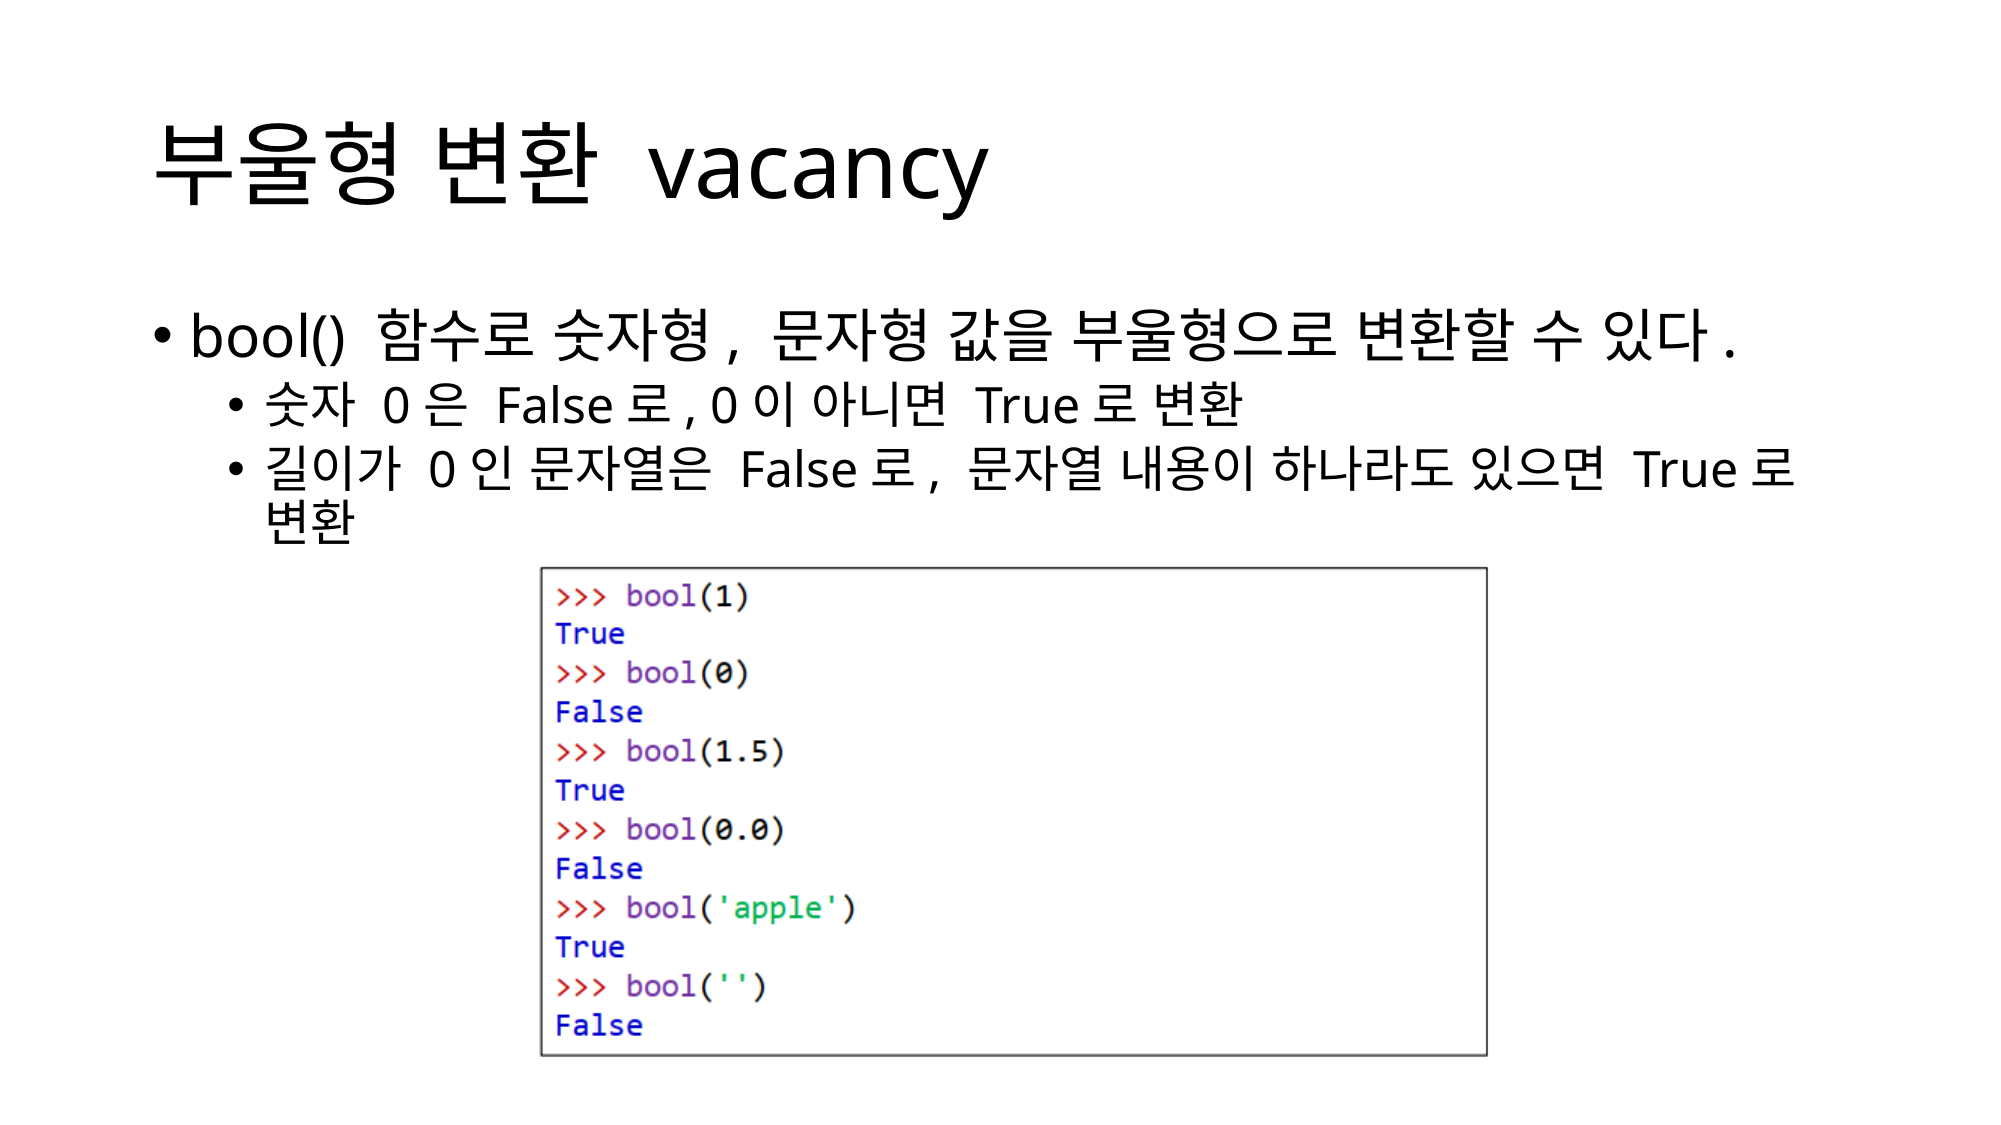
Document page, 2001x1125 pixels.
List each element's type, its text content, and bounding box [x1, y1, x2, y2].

list bool() 함수로 숫자형, 문자형 값을 부울형으로 변환할 수 있다. 숫자 0은 False로, 0이 아니면 True로 변환 길이가 0인 문자열은 False로, 문자열 내용이 하나라도 있으면 True로 변환 [137, 299, 1863, 1014]
picture [511, 553, 1489, 1066]
title 부울형 변환 vacancy [137, 59, 1863, 278]
